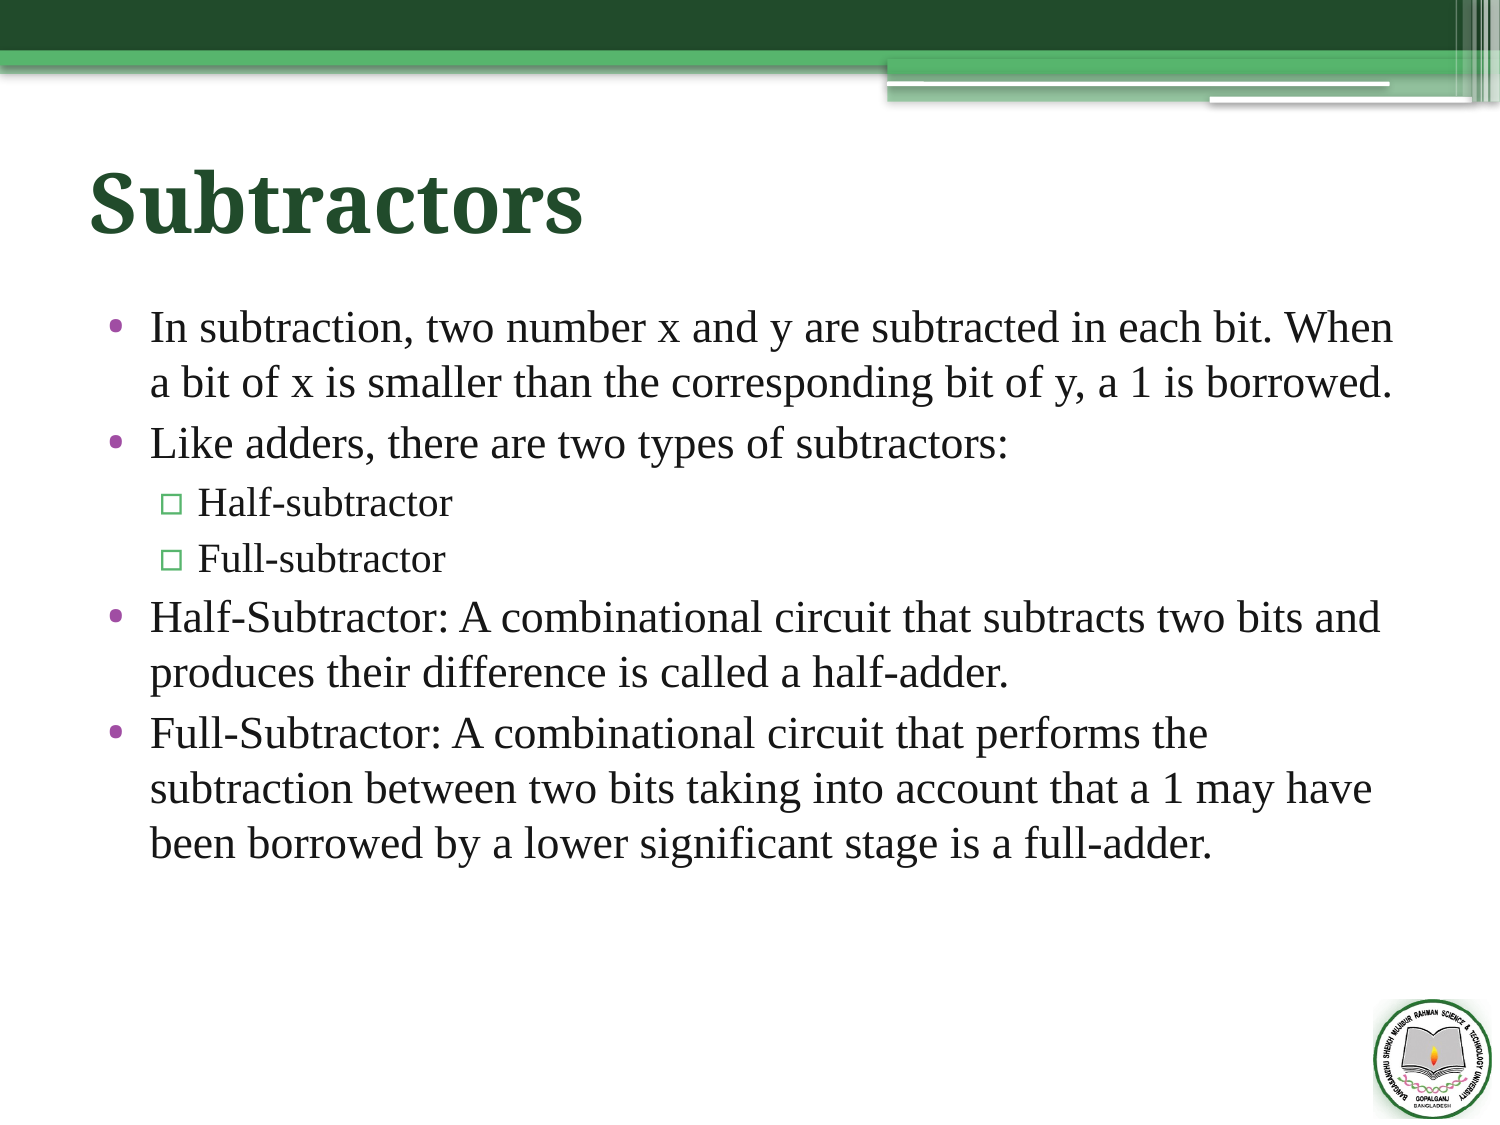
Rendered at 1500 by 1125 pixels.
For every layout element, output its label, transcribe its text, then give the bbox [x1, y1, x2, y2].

list In subtraction, two number x and y are subtracted in each bit. When a bit of x is smaller than the corresponding bit of y, a 1 is borrowed. Like adders, there are two types of subtractors: Half-subtractor Full-subtractor Half-Subtractor: A combinational circuit that subtracts two bits and produces their difference is called a half-adder. Full-Subtractor: A combinational circuit that performs the subtraction between two bits taking into account that a 1 may have been borrowed by a lower significant stage is a full-adder. [75, 289, 1425, 1000]
title Subtractors [75, 112, 1425, 288]
picture [1373, 999, 1492, 1119]
